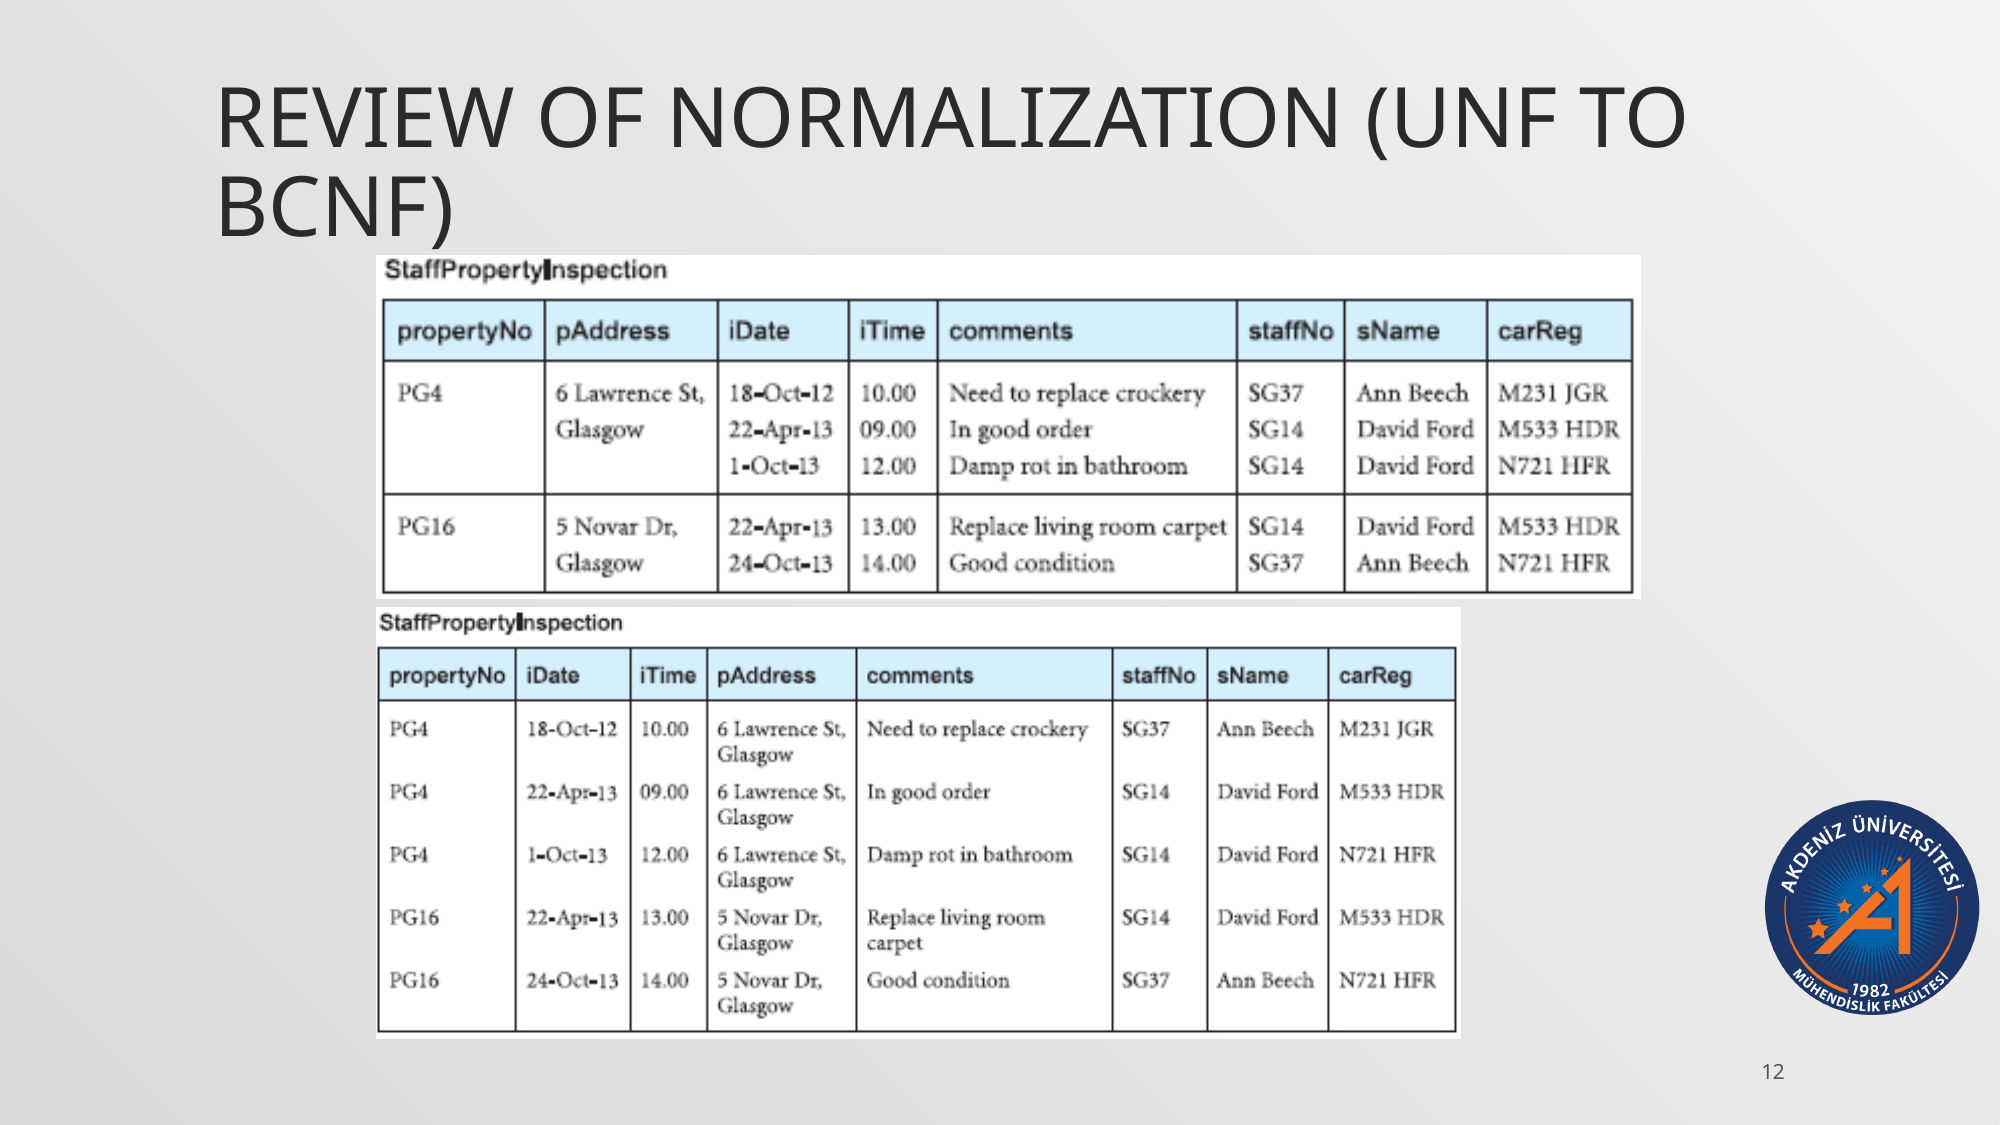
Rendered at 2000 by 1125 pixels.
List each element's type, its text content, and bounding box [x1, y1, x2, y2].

picture [376, 607, 1461, 1039]
picture [376, 255, 1641, 599]
picture [1744, 779, 2000, 1036]
slide_number 12 [1612, 1057, 1800, 1088]
title Review of Normalization (UNF to BCNF) [199, 45, 1800, 263]
